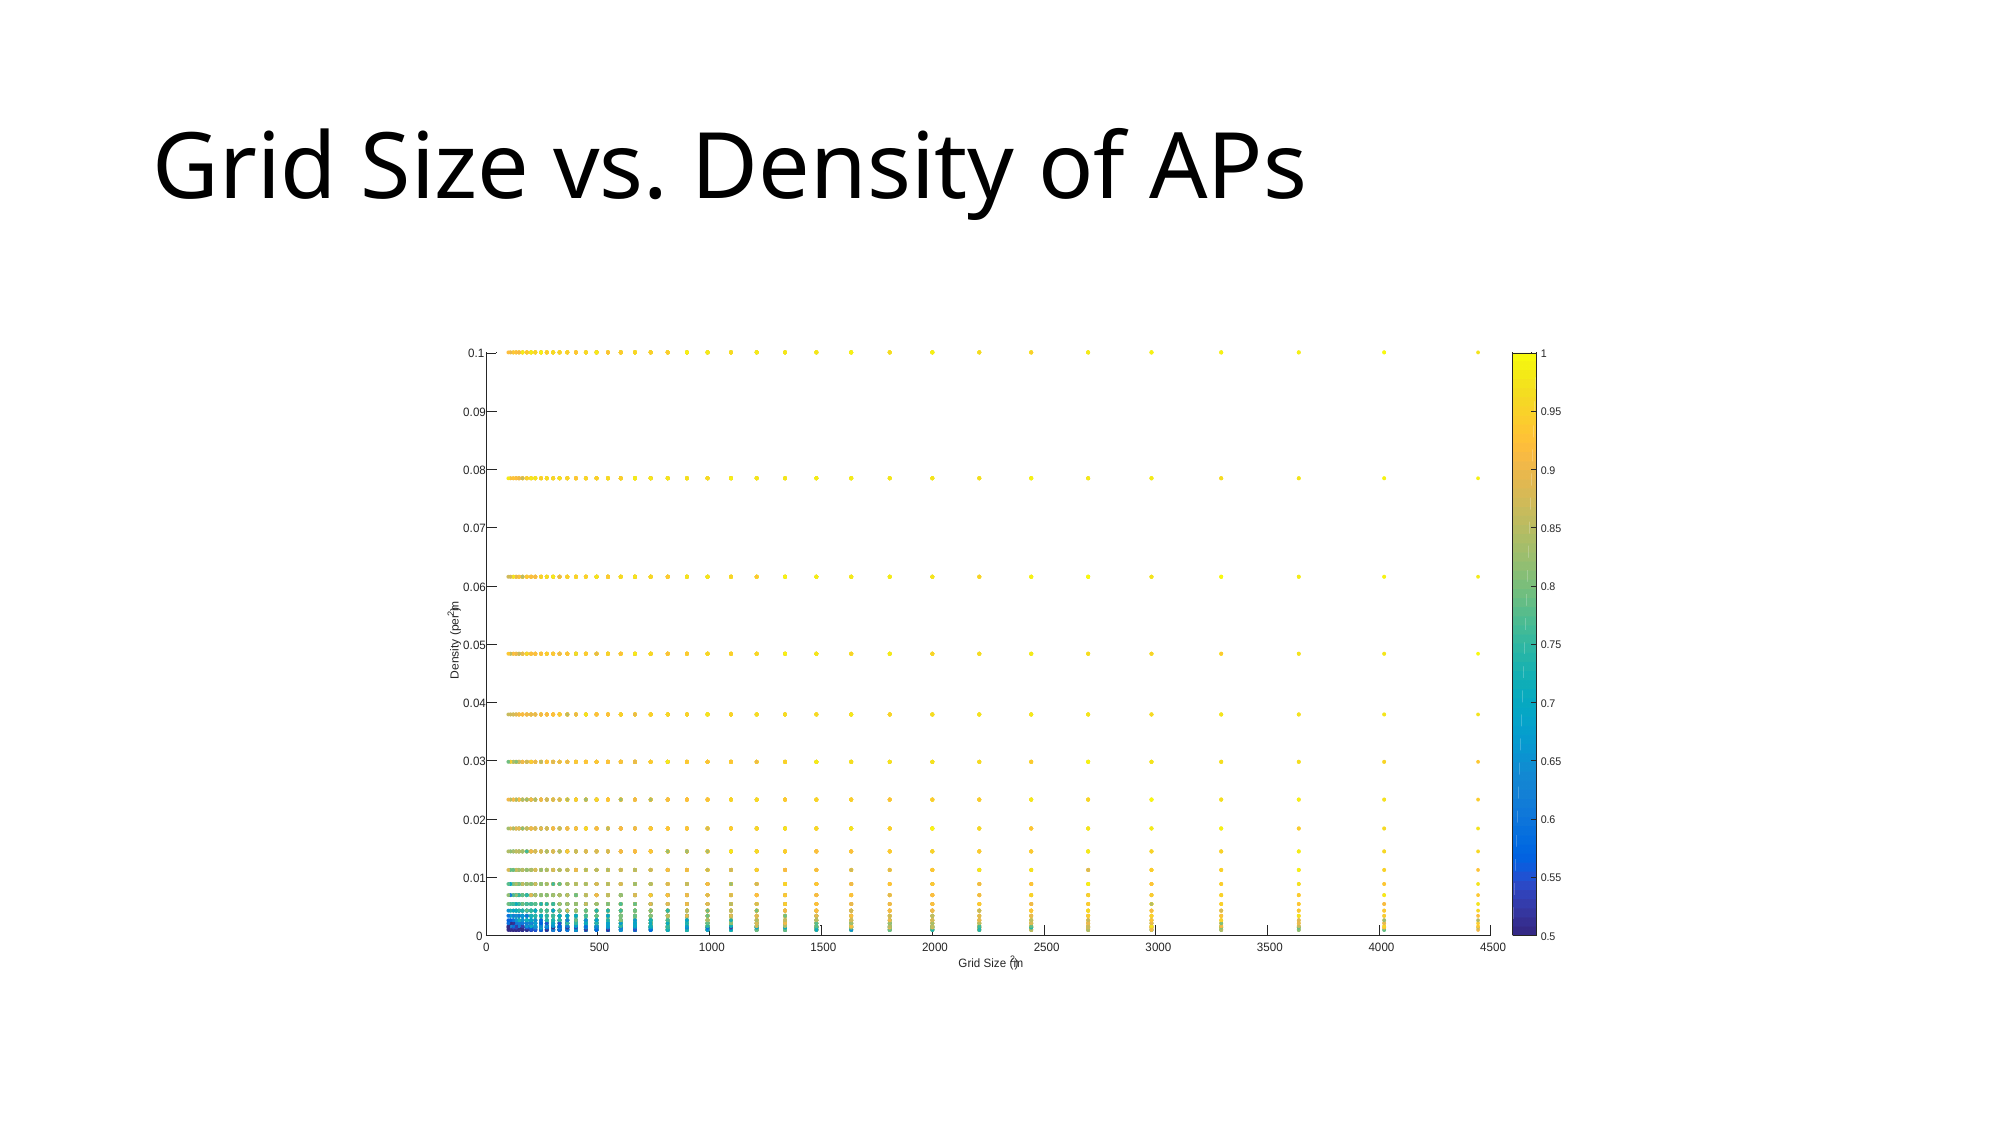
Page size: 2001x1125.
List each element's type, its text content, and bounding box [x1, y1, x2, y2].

title Grid Size vs. Density of APs [137, 59, 1863, 278]
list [317, 299, 1683, 1014]
